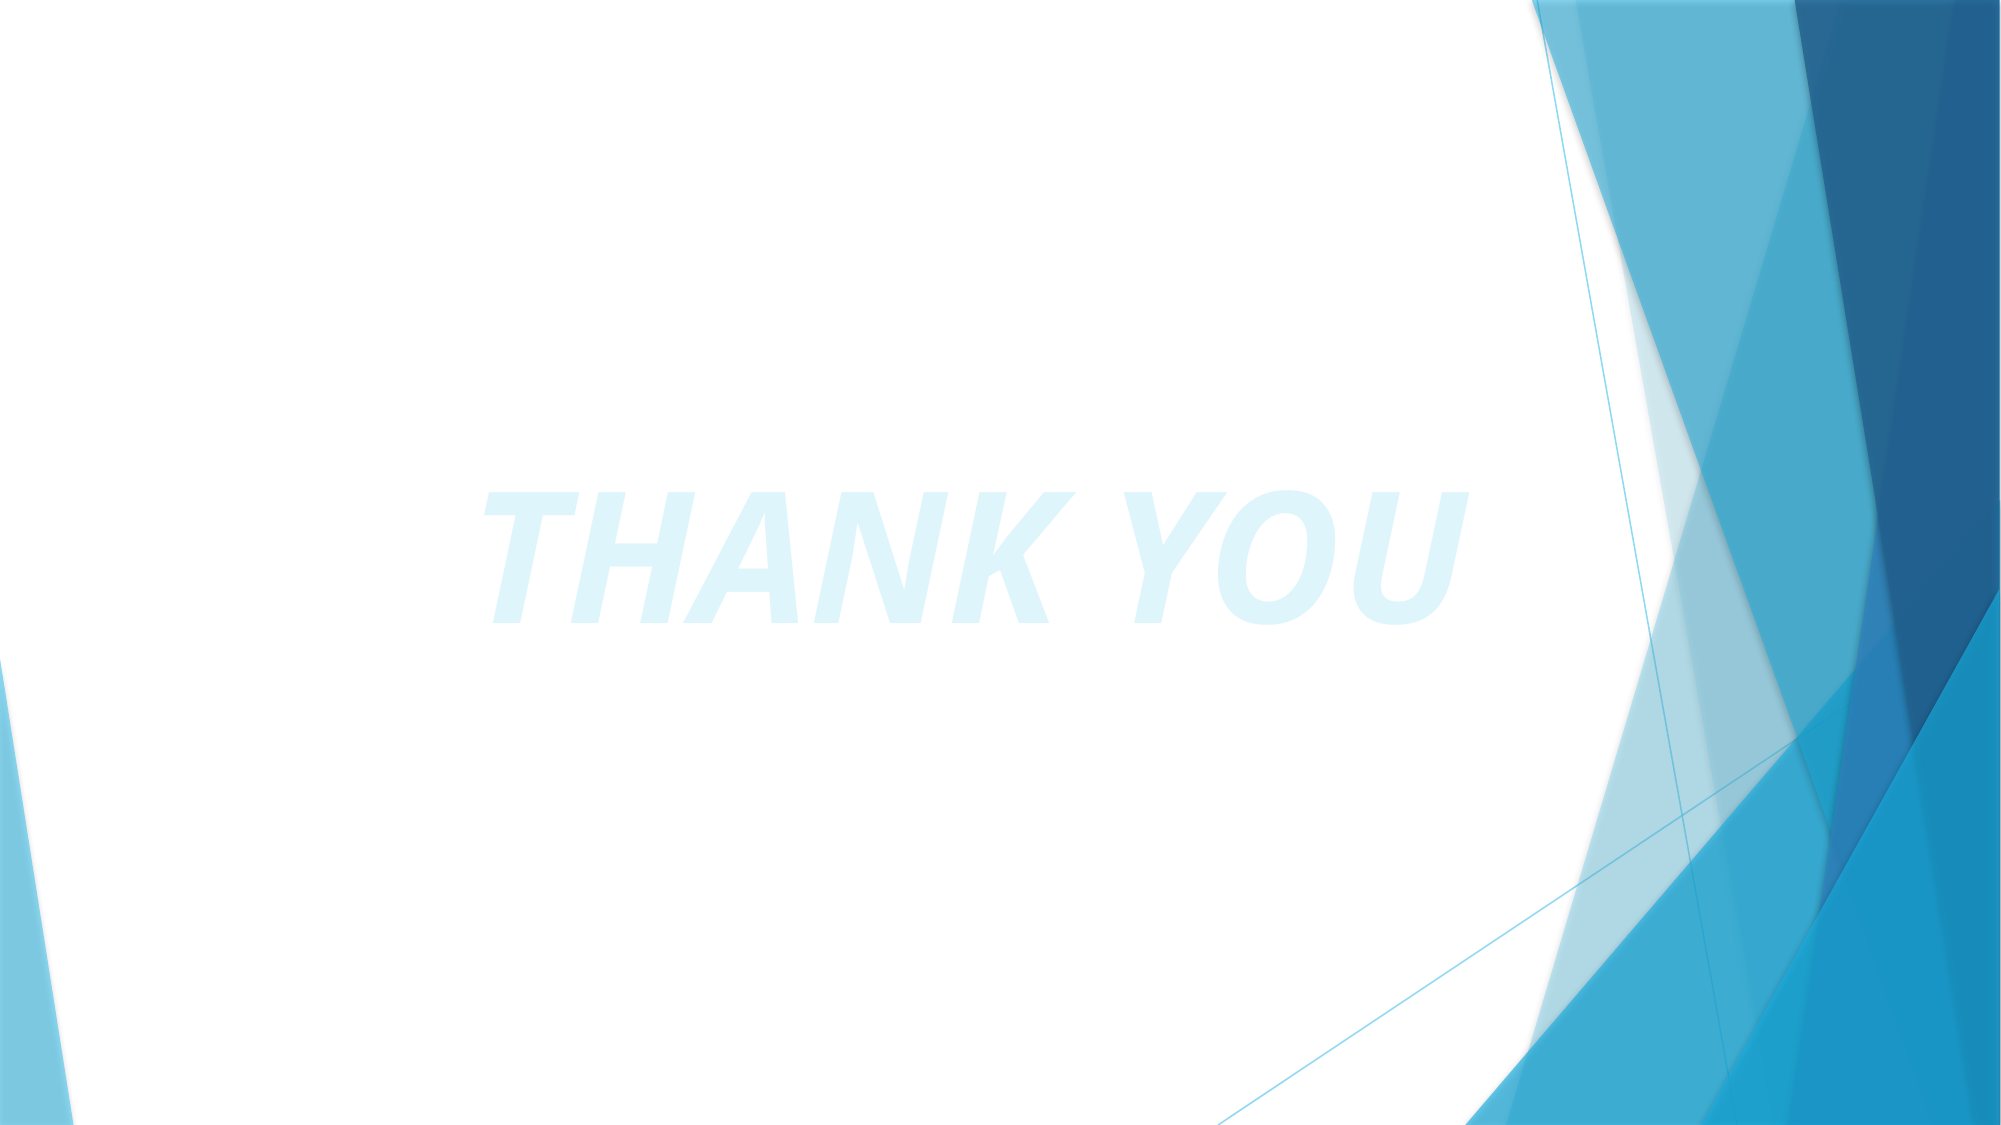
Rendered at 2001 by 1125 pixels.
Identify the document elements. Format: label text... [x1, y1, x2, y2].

text_box THANK YOU [454, 432, 1484, 668]
